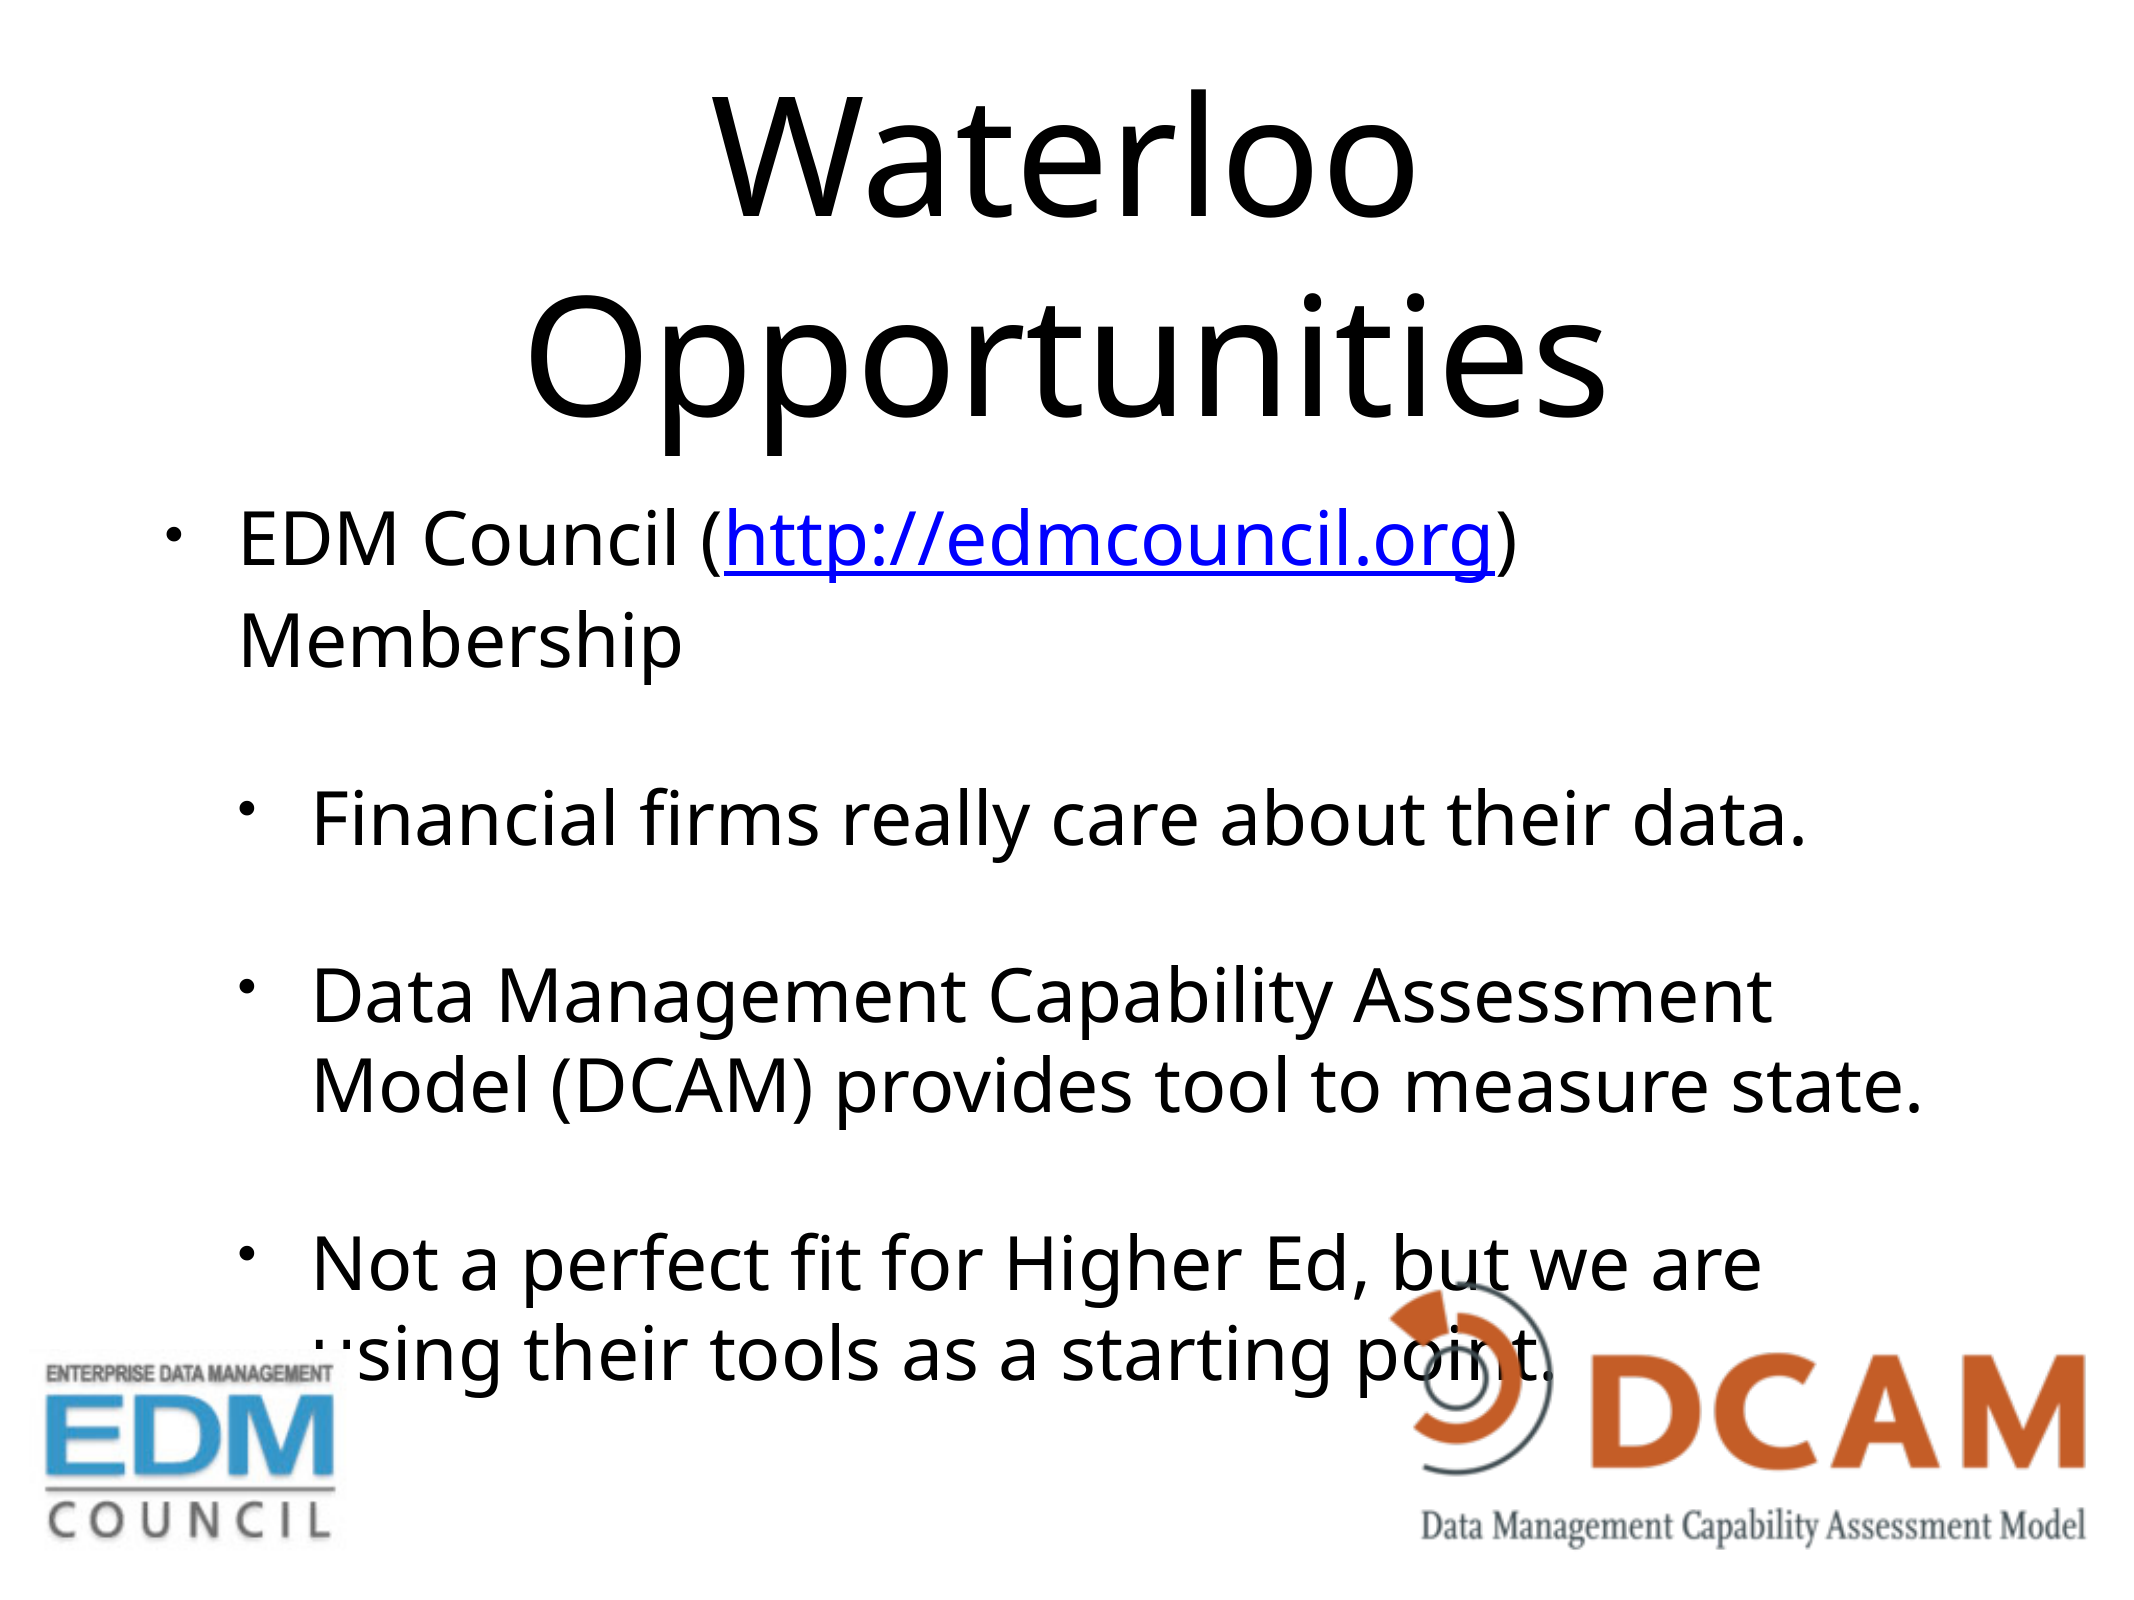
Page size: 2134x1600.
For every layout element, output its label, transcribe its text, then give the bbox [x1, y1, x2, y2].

list EDM Council (http://edmcouncil.org) Membership Financial firms really care about their data. Data Management Capability Assessment Model (DCAM) provides tool to measure state. Not a perfect fit for Higher Ed, but we are using their tools as a starting point. [155, 426, 1978, 1459]
title Waterloo Opportunities [155, 72, 1978, 426]
picture [1362, 1255, 2114, 1596]
picture [29, 1349, 357, 1561]
